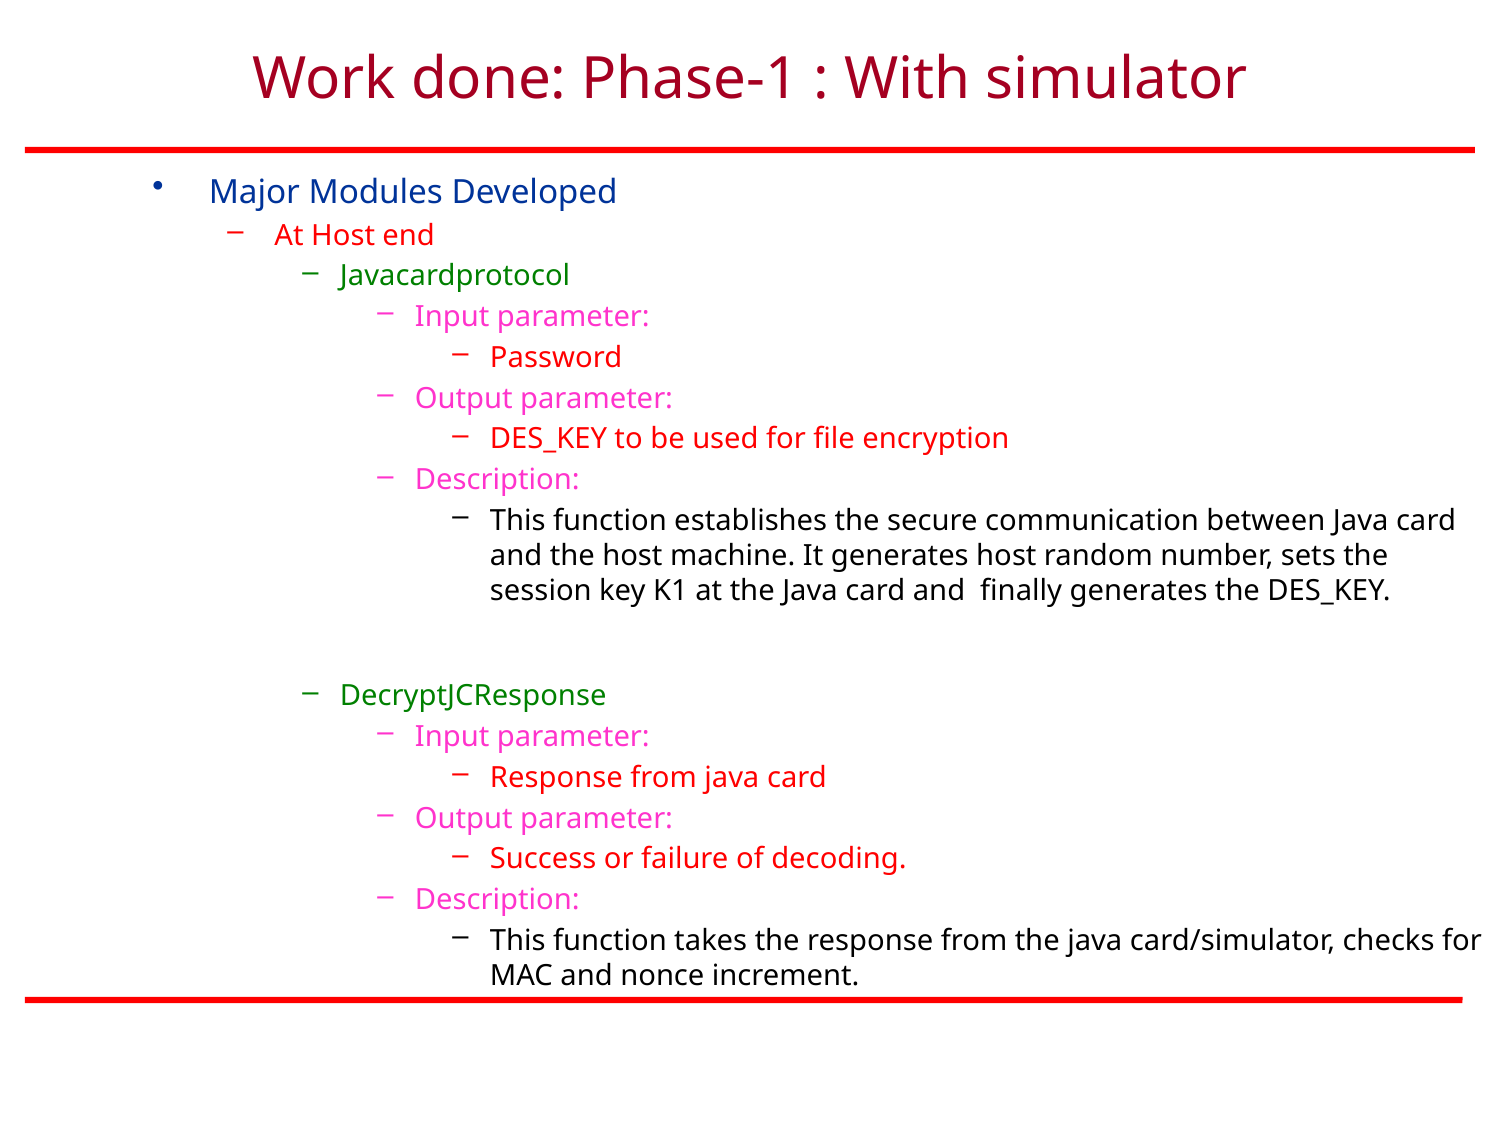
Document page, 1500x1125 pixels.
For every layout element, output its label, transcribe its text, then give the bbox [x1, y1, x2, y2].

title Work done: Phase-1 : With simulator [112, 24, 1388, 126]
list Major Modules Developed At Host end Javacardprotocol Input parameter: Password Output parameter: DES_KEY to be used for file encryption Description: This function establishes the secure communication between Java card and the host machine. It generates host random number, sets the session key K1 at the Java card and finally generates the DES_KEY. DecryptJCResponse Input parameter: Response from java card Output parameter: Success or failure of decoding. Description: This function takes the response from the java card/simulator, checks for MAC and nonce increment. [137, 162, 1500, 1013]
